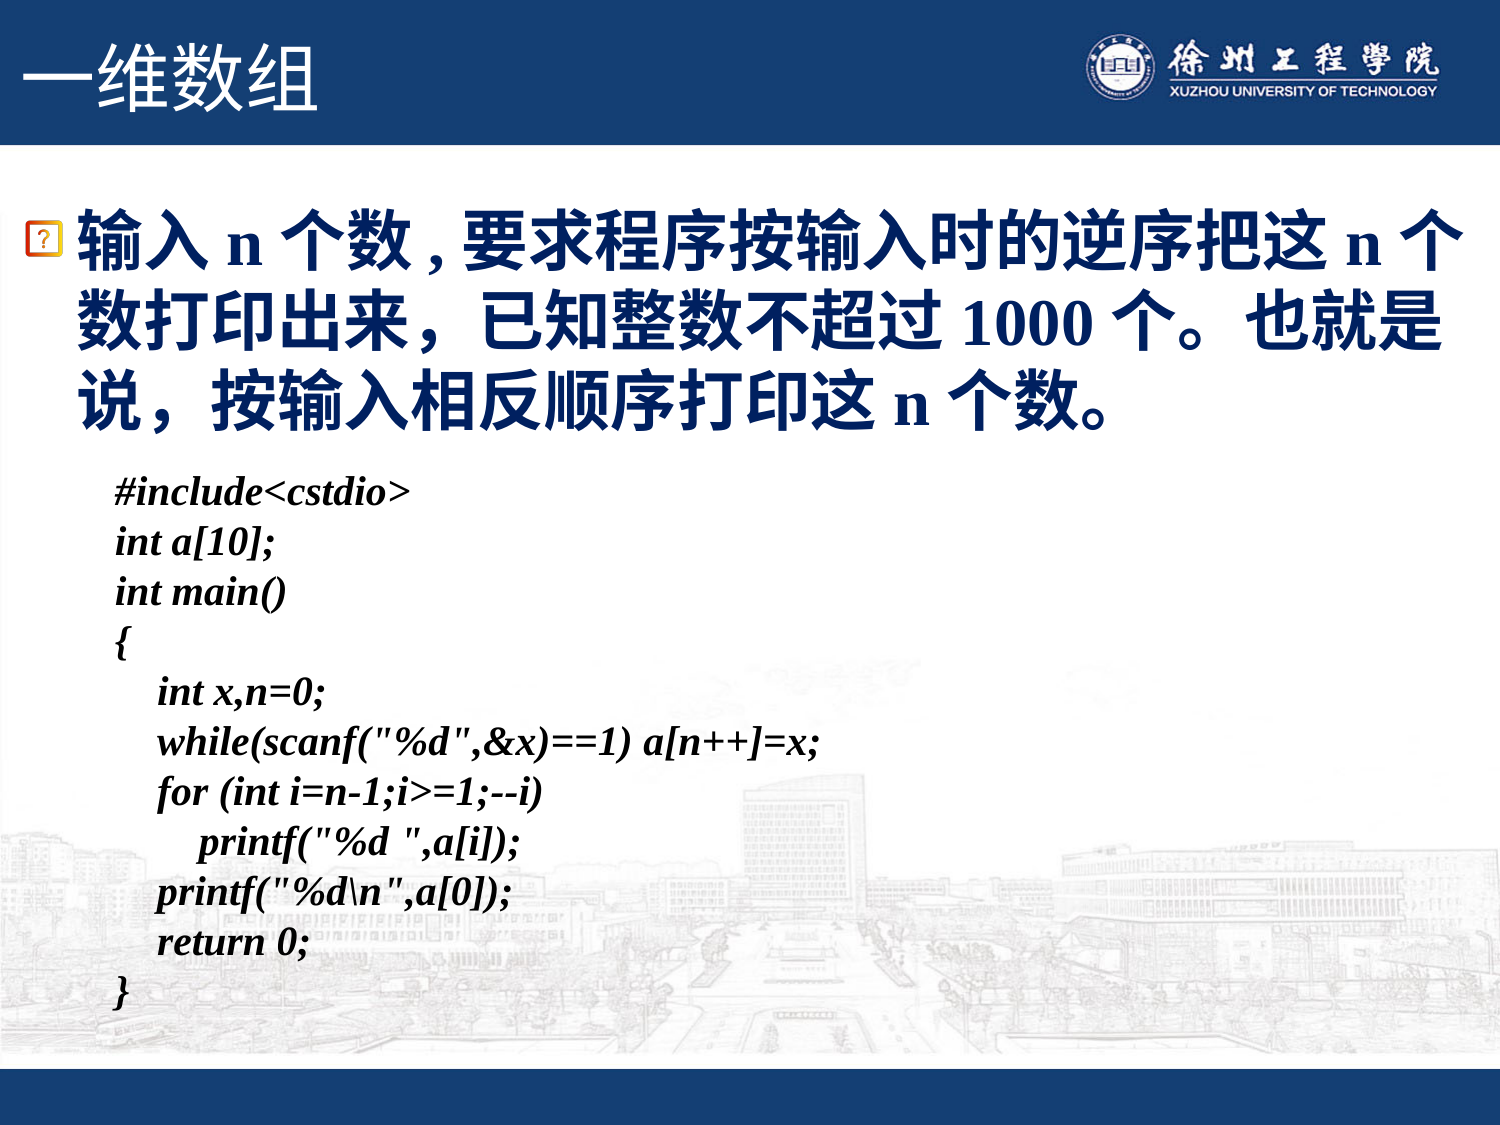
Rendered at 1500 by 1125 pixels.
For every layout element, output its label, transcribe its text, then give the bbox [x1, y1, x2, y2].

picture [0, 0, 1500, 1125]
list 输入n个数,要求程序按输入时的逆序把这n个数打印出来，已知整数不超过1000个。也就是说，按输入相反顺序打印这n个数。 [5, 191, 1494, 1062]
text_box #include<cstdio> int a[10]; int main() { int x,n=0; while(scanf("%d",&x)==1) a[n++]=x; for (int i=n-1;i>=1;--i) printf("%d ",a[i]); printf("%d\n",a[0]); return 0; } [100, 456, 1313, 1022]
title 一维数组 [5, 23, 1084, 123]
